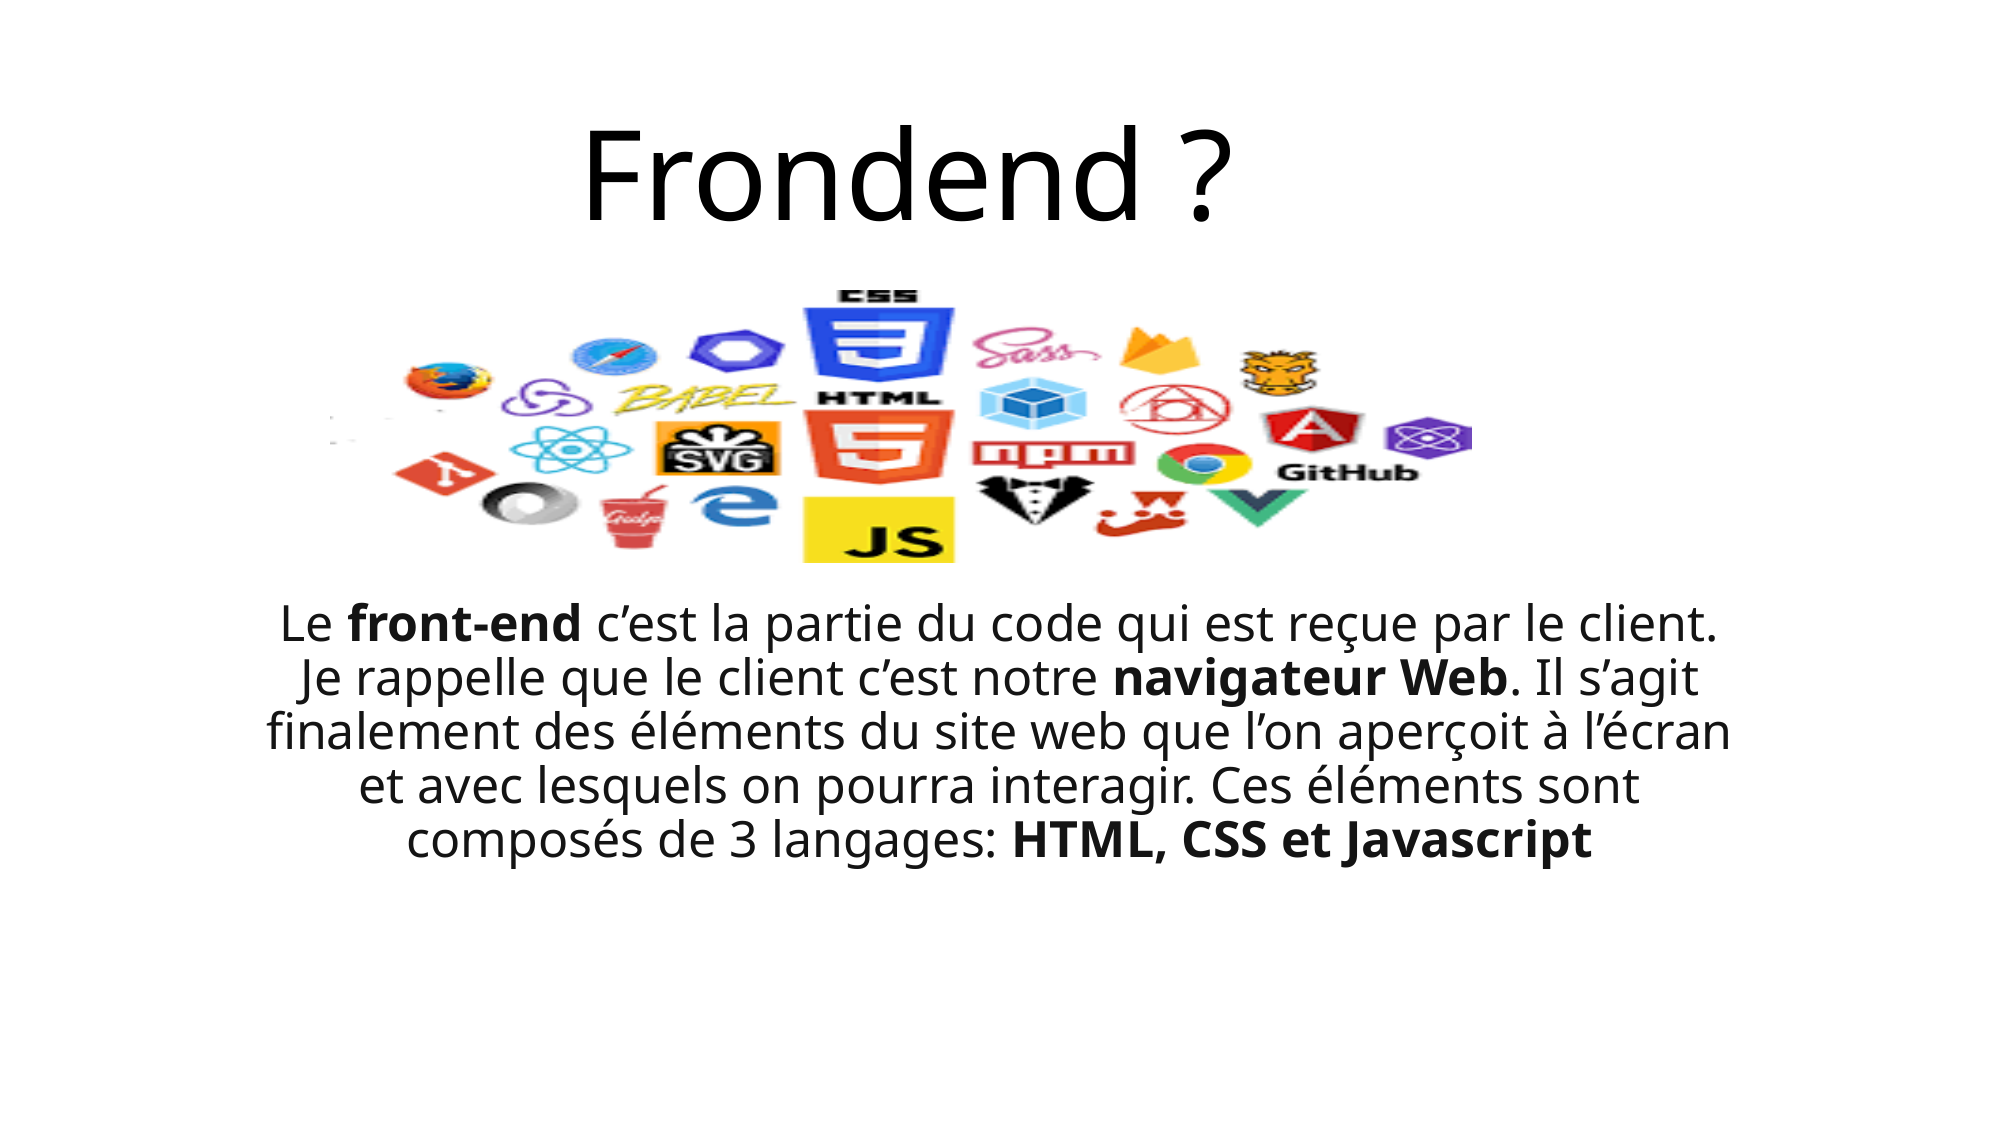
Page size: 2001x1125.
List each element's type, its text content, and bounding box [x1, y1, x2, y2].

subtitle Le front-end c’est la partie du code qui est reçue par le client. Je rappelle que le client c’est notre navigateur Web. Il s’agit finalement des éléments du site web que l’on aperçoit à l’écran et avec lesquels on pourra interagir. Ces éléments sont composés de 3 langages: HTML, CSS et Javascript [249, 590, 1750, 863]
picture [330, 290, 1472, 563]
title Frondend ? [223, 65, 1590, 405]
